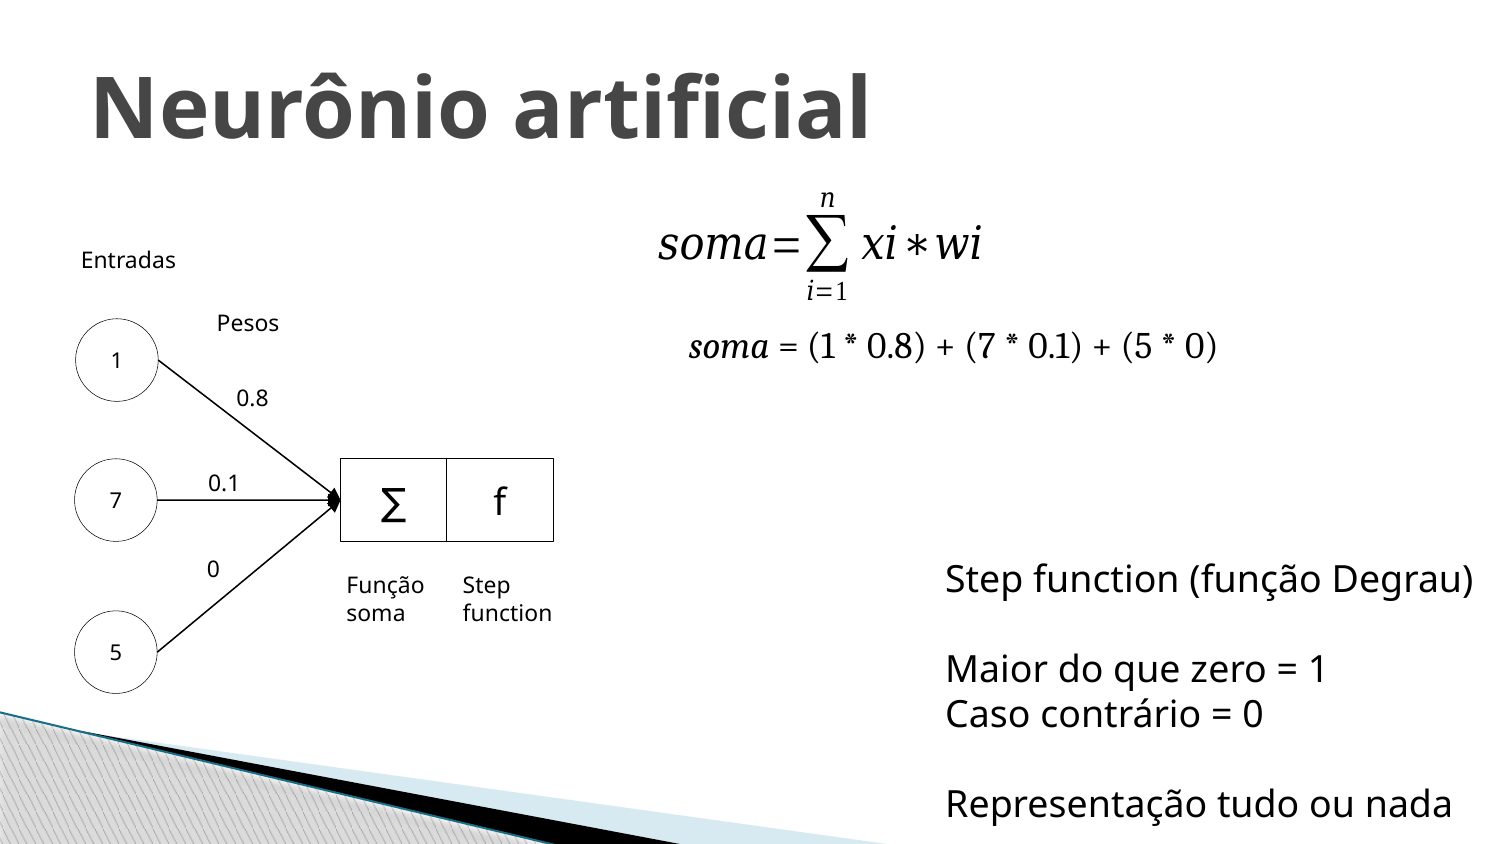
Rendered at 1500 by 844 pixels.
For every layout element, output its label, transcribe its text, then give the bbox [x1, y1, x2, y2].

title Neurônio artificial [75, 33, 1425, 175]
text_box soma = (1 * 0.8) + (7 * 0.1) + (5 * 0) [674, 313, 1235, 374]
text_box Step function (função Degrau) Maior do que zero = 1 Caso contrário = 0 Representação tudo ou nada [930, 547, 1489, 833]
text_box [64, 237, 570, 694]
